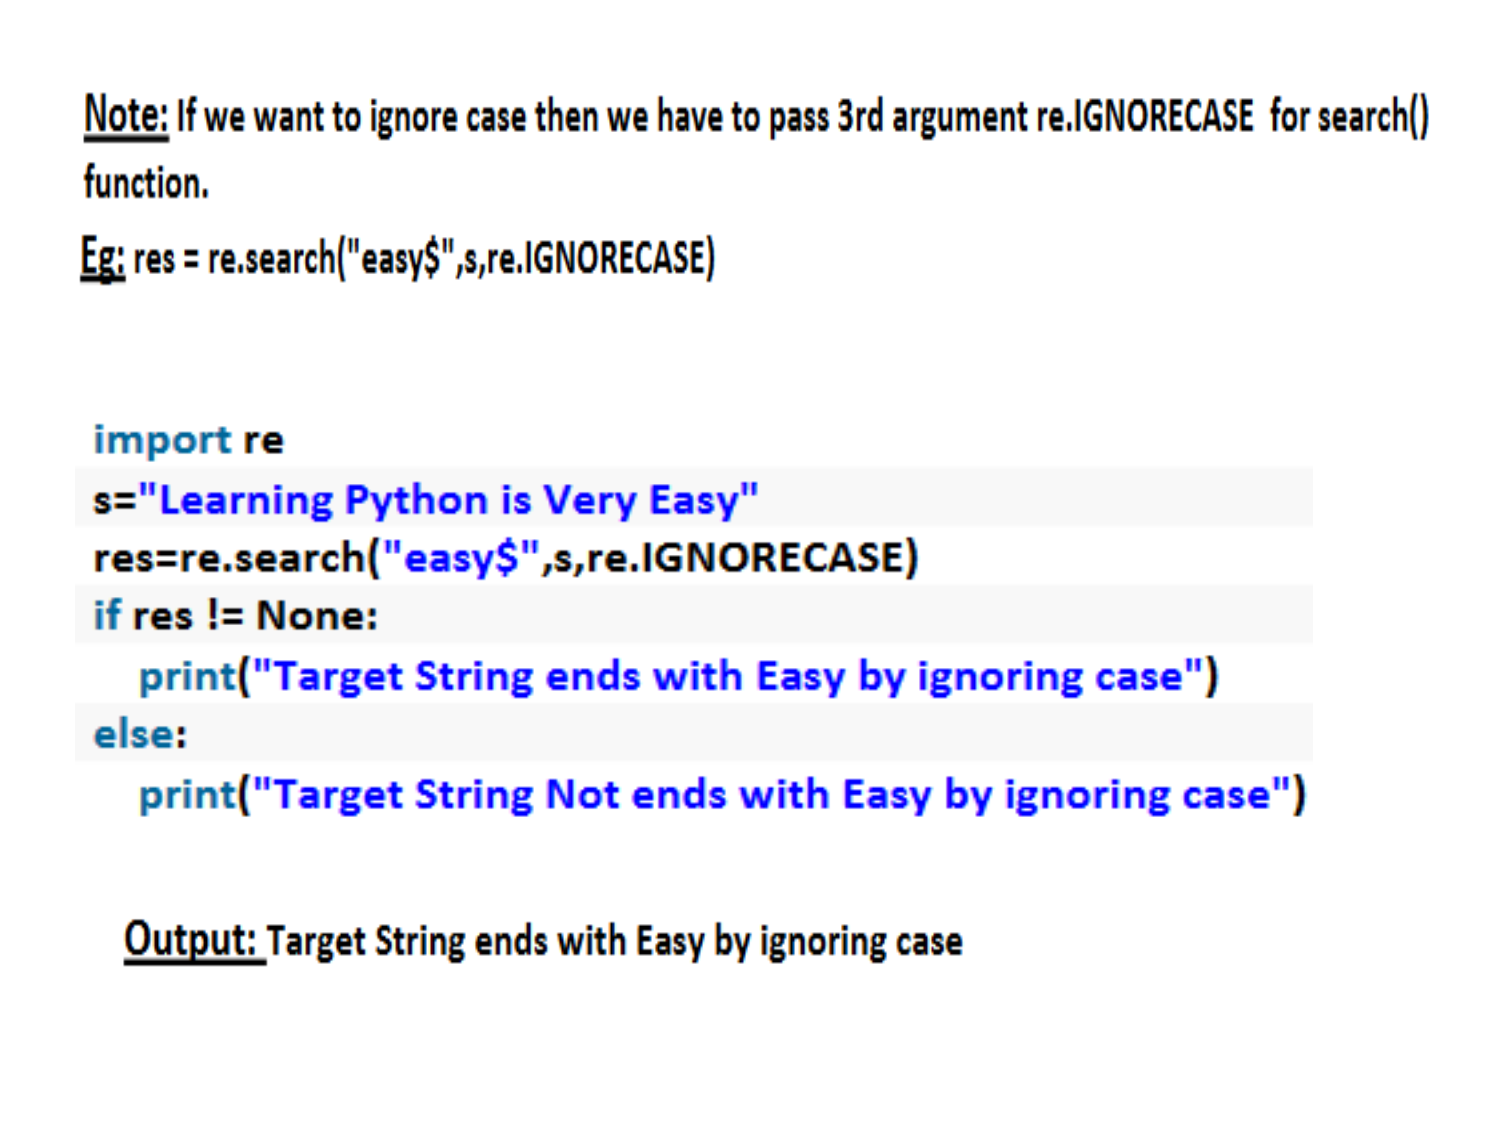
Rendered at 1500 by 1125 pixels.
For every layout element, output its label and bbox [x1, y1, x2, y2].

list [74, 412, 1313, 838]
picture [112, 899, 976, 988]
picture [74, 74, 1438, 301]
